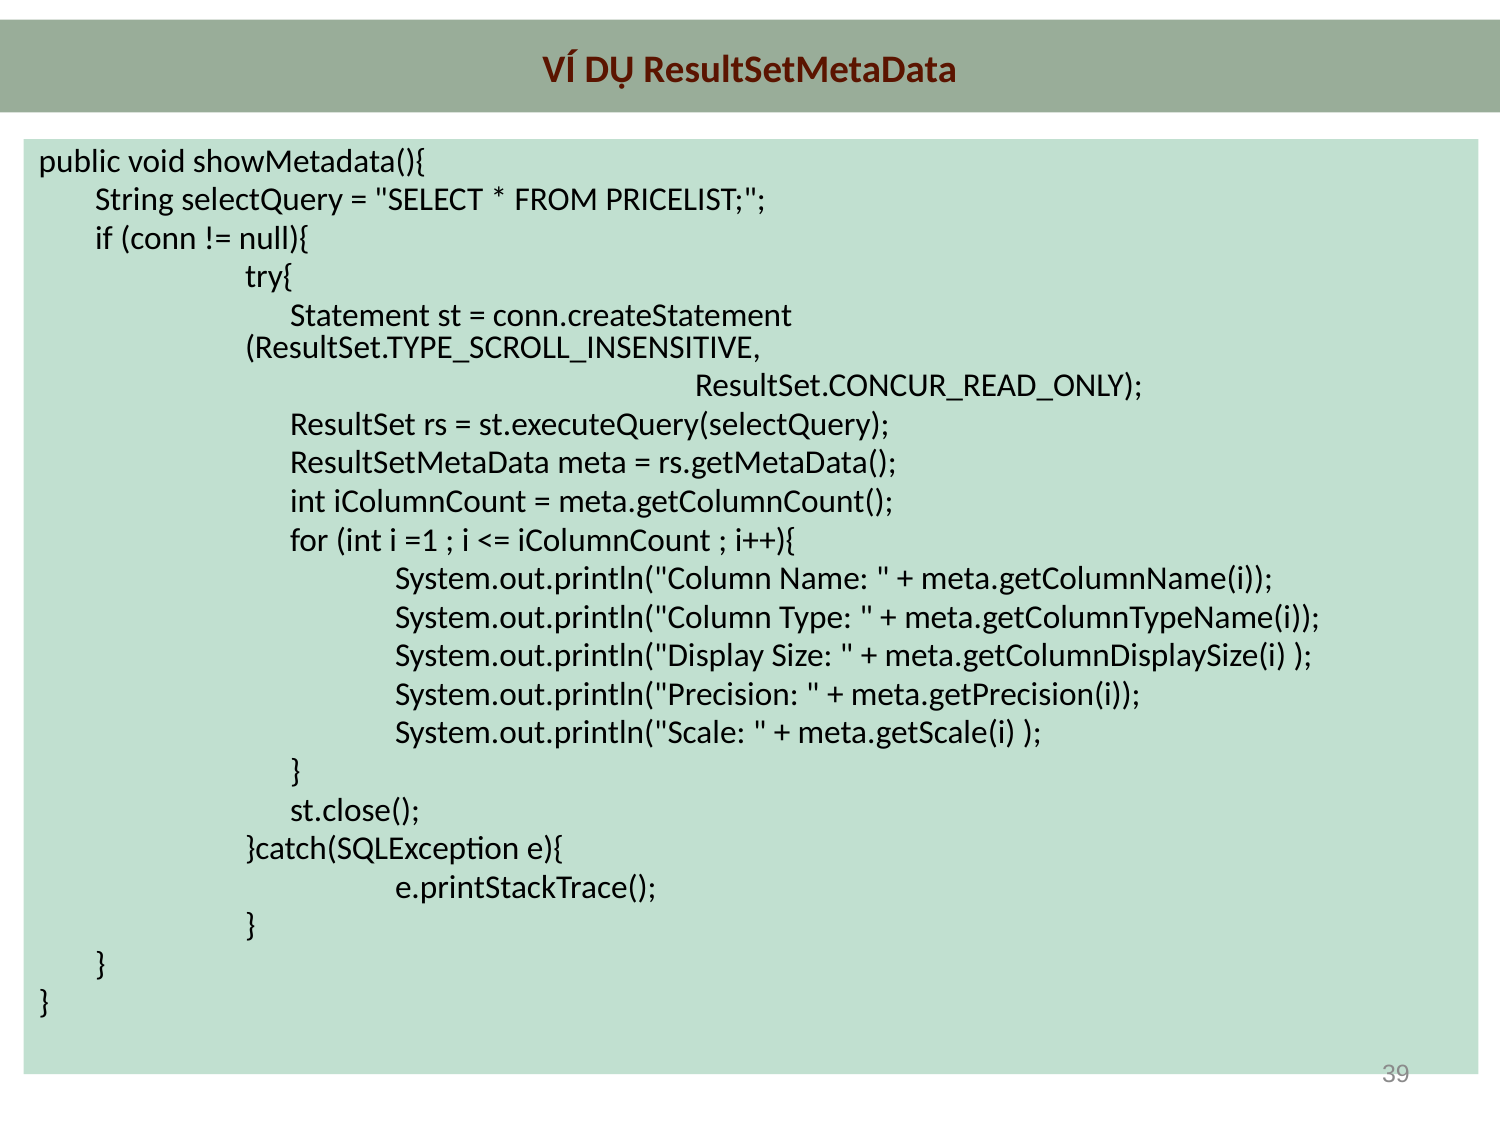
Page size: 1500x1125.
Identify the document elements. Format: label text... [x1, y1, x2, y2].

list public void showMetadata(){ String selectQuery = "SELECT * FROM PRICELIST;"; if (conn != null){ try{ Statement st = conn.createStatement (ResultSet.TYPE_SCROLL_INSENSITIVE, ResultSet.CONCUR_READ_ONLY); ResultSet rs = st.executeQuery(selectQuery); ResultSetMetaData meta = rs.getMetaData(); int iColumnCount = meta.getColumnCount(); for (int i =1 ; i <= iColumnCount ; i++){ System.out.println("Column Name: " + meta.getColumnName(i)); System.out.println("Column Type: " + meta.getColumnTypeName(i)); System.out.println("Display Size: " + meta.getColumnDisplaySize(i) ); System.out.println("Precision: " + meta.getPrecision(i)); System.out.println("Scale: " + meta.getScale(i) ); } st.close(); }catch(SQLException e){ e.printStackTrace(); } } } [23, 139, 1479, 1075]
slide_number 39 [1074, 1042, 1425, 1103]
text_box [0, 19, 1500, 113]
